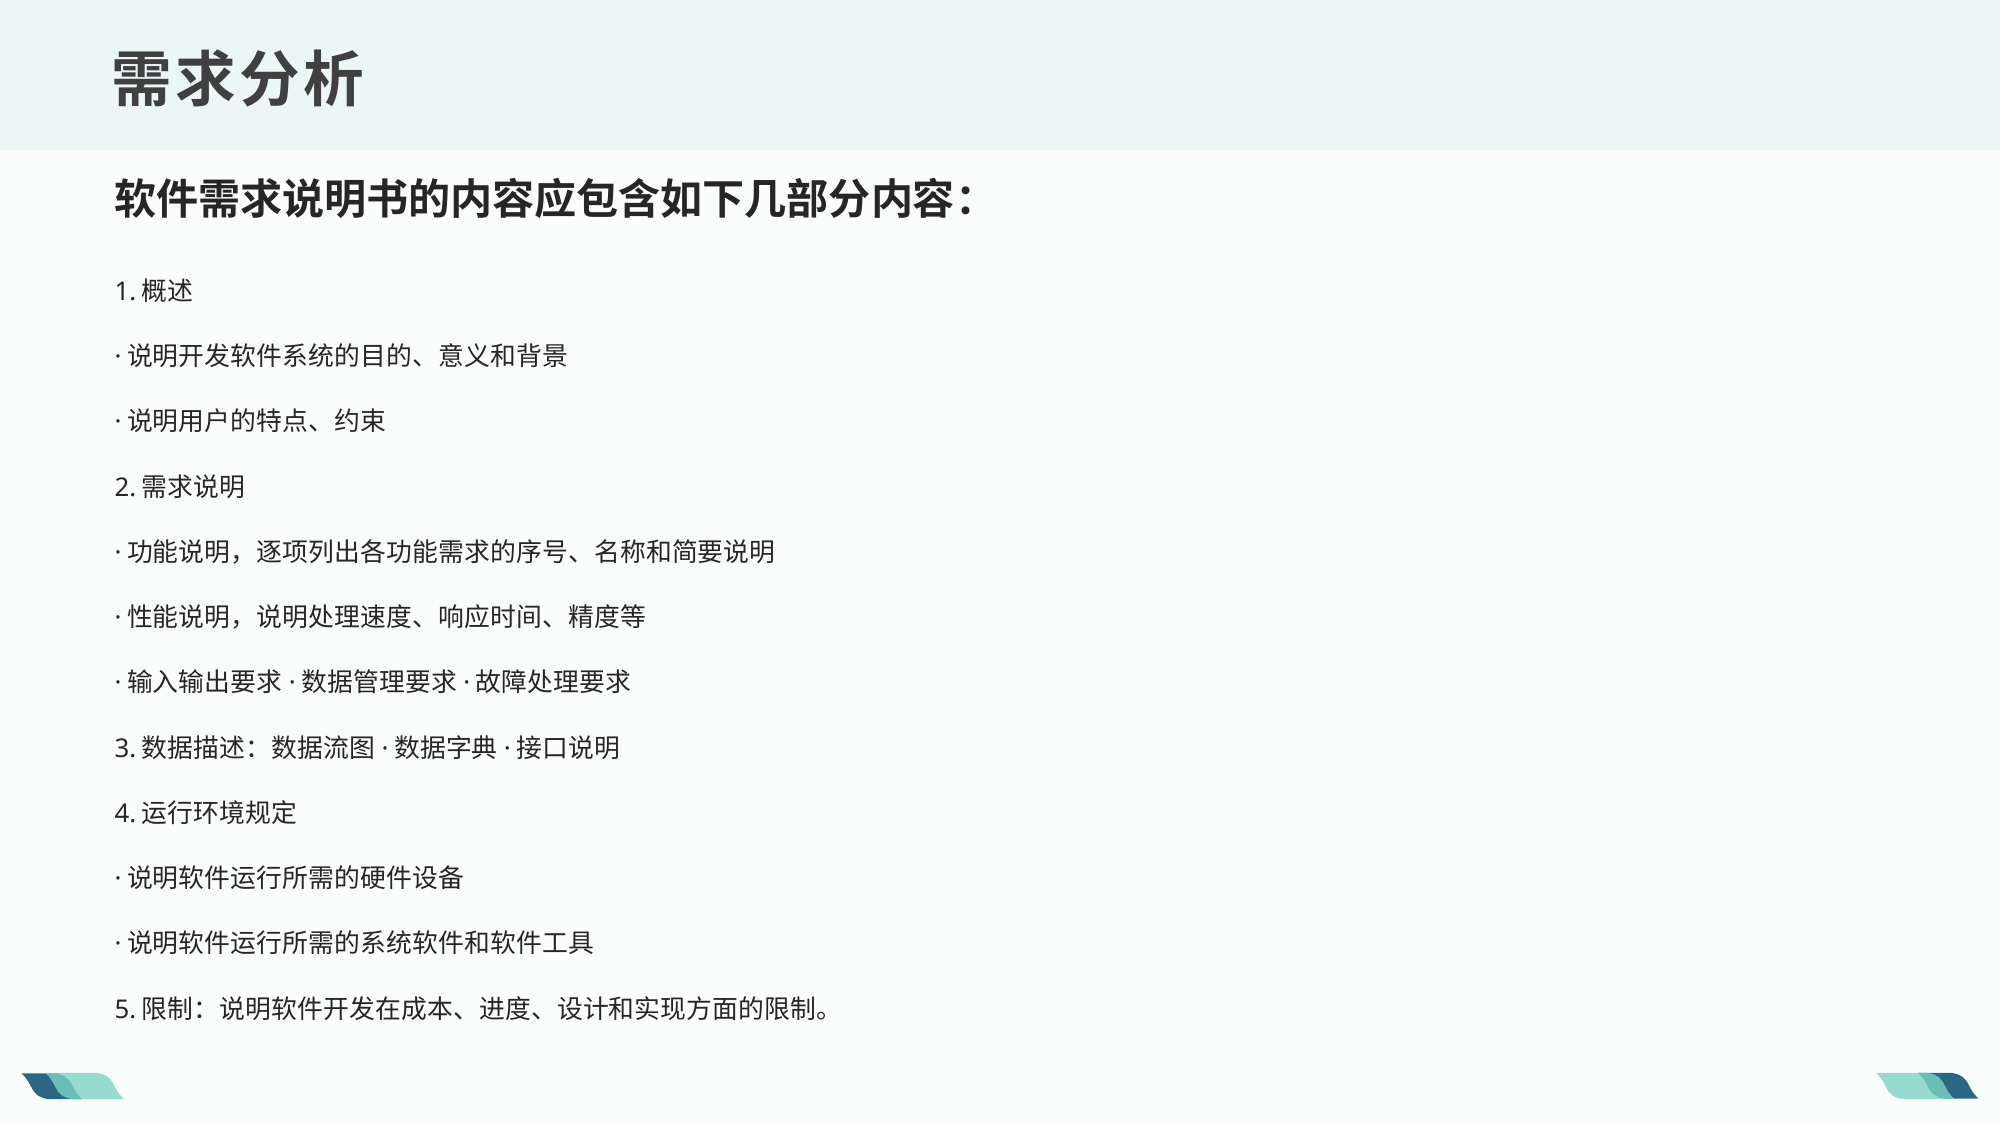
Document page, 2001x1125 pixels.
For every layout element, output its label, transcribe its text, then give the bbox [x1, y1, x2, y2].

text_box 需求分析 [99, 25, 1901, 125]
text_box 软件需求说明书的内容应包含如下几部分内容： [99, 158, 1252, 235]
text_box [0, 0, 2000, 151]
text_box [21, 1072, 1979, 1100]
text_box 1.概述 ·说明开发软件系统的目的、意义和背景 ·说明用户的特点、约束 2.需求说明 ·功能说明，逐项列出各功能需求的序号、名称和简要说明 ·性能说明，说明处理速度、响应时间、精度等 ·输入输出要求·数据管理要求·故障处理要求 3.数据描述：数据流图·数据字典·接口说明 4.运行环境规定 ·说明软件运行所需的硬件设备 ·说明软件运行所需的系统软件和软件工具 5.限制：说明软件开发在成本、进度、设计和实现方面的限制。 [99, 251, 1935, 1042]
